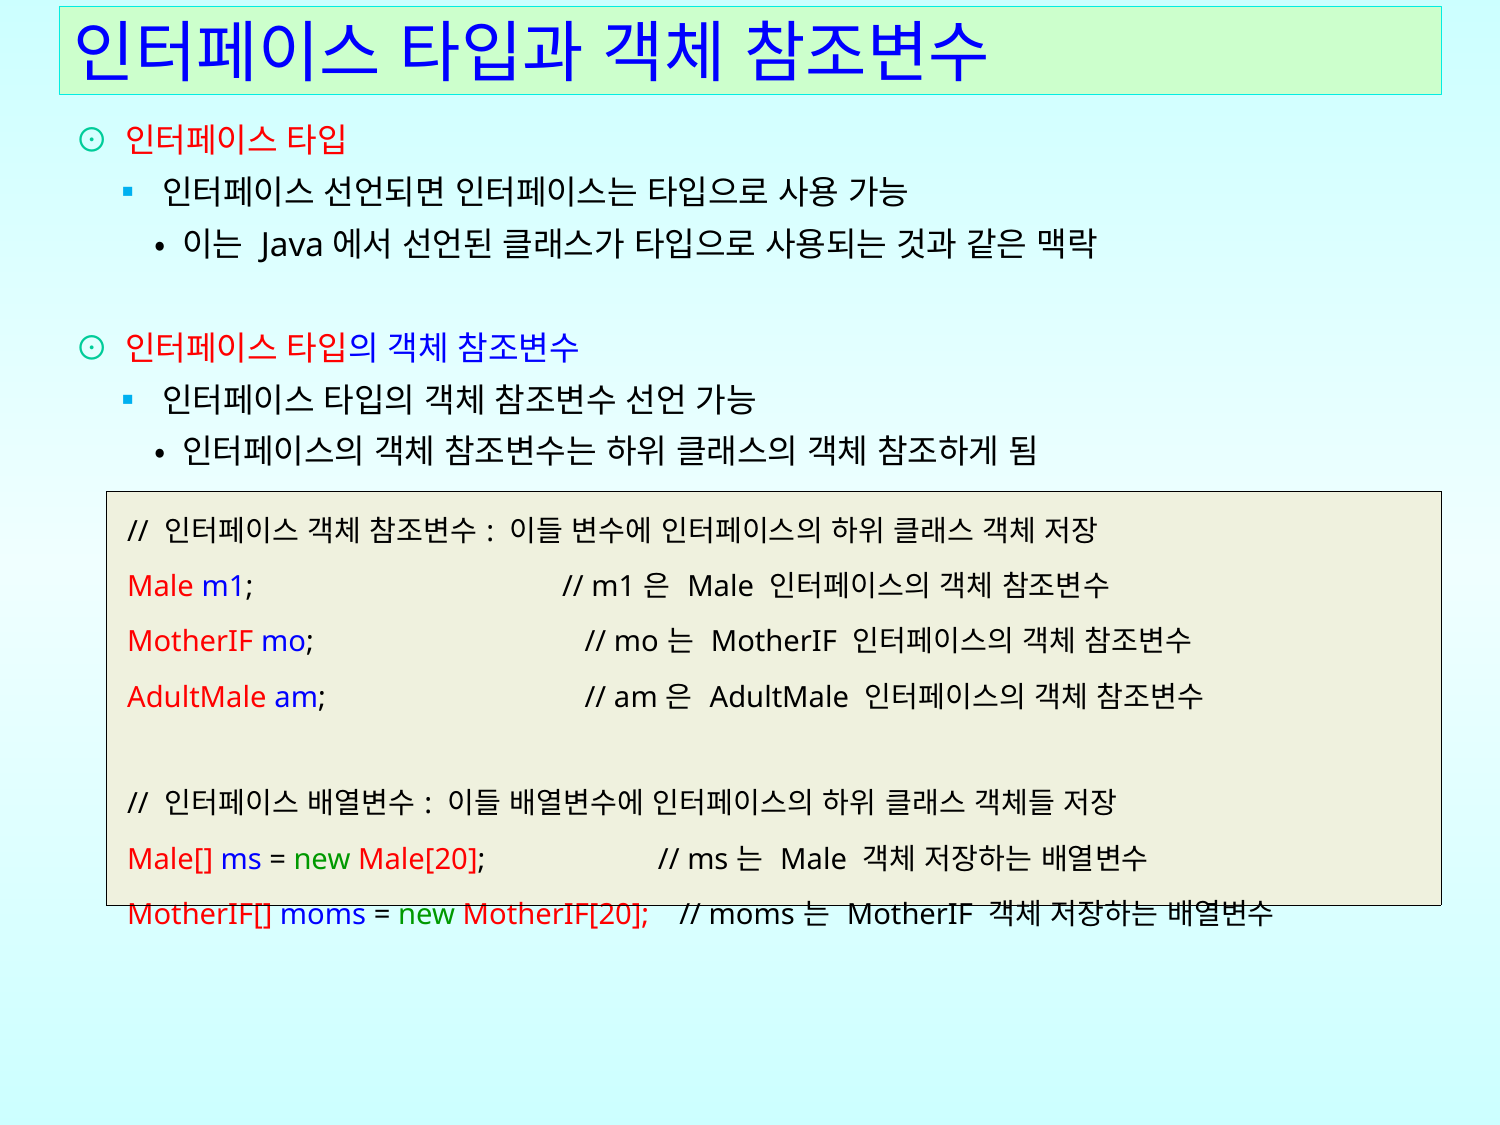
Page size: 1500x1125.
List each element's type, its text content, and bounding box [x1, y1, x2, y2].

table_header // 인터페이스 객체 참조변수: 이들 변수에 인터페이스의 하위 클래스 객체 저장 Male m1; // m1은 Male 인터페이스의 객체 참조변수 MotherIF mo; // mo는 MotherIF 인터페이스의 객체 참조변수 AdultMale am; // am은 AdultMale 인터페이스의 객체 참조변수 // 인터페이스 배열변수: 이들 배열변수에 인터페이스의 하위 클래스 객체들 저장 Male[] ms = new Male[20]; // ms는 Male 객체 저장하는 배열변수 MotherIF[] moms = new MotherIF[20]; // moms는 MotherIF 객체 저장하는 배열변수 [107, 492, 1441, 905]
title 인터페이스 타입과 객체 참조변수 [58, 75, 1442, 95]
text_box ⊙ 인터페이스 타입 ▪ 인터페이스 선언되면 인터페이스는 타입으로 사용 가능 • 이는 Java에서 선언된 클래스가 타입으로 사용되는 것과 같은 맥락 ⊙ 인터페이스 타입의 객체 참조변수 ▪ 인터페이스 타입의 객체 참조변수 선언 가능 • 인터페이스의 객체 참조변수는 하위 클래스의 객체 참조하게 됨 [60, 100, 1443, 537]
text_box [0, 0, 1500, 75]
